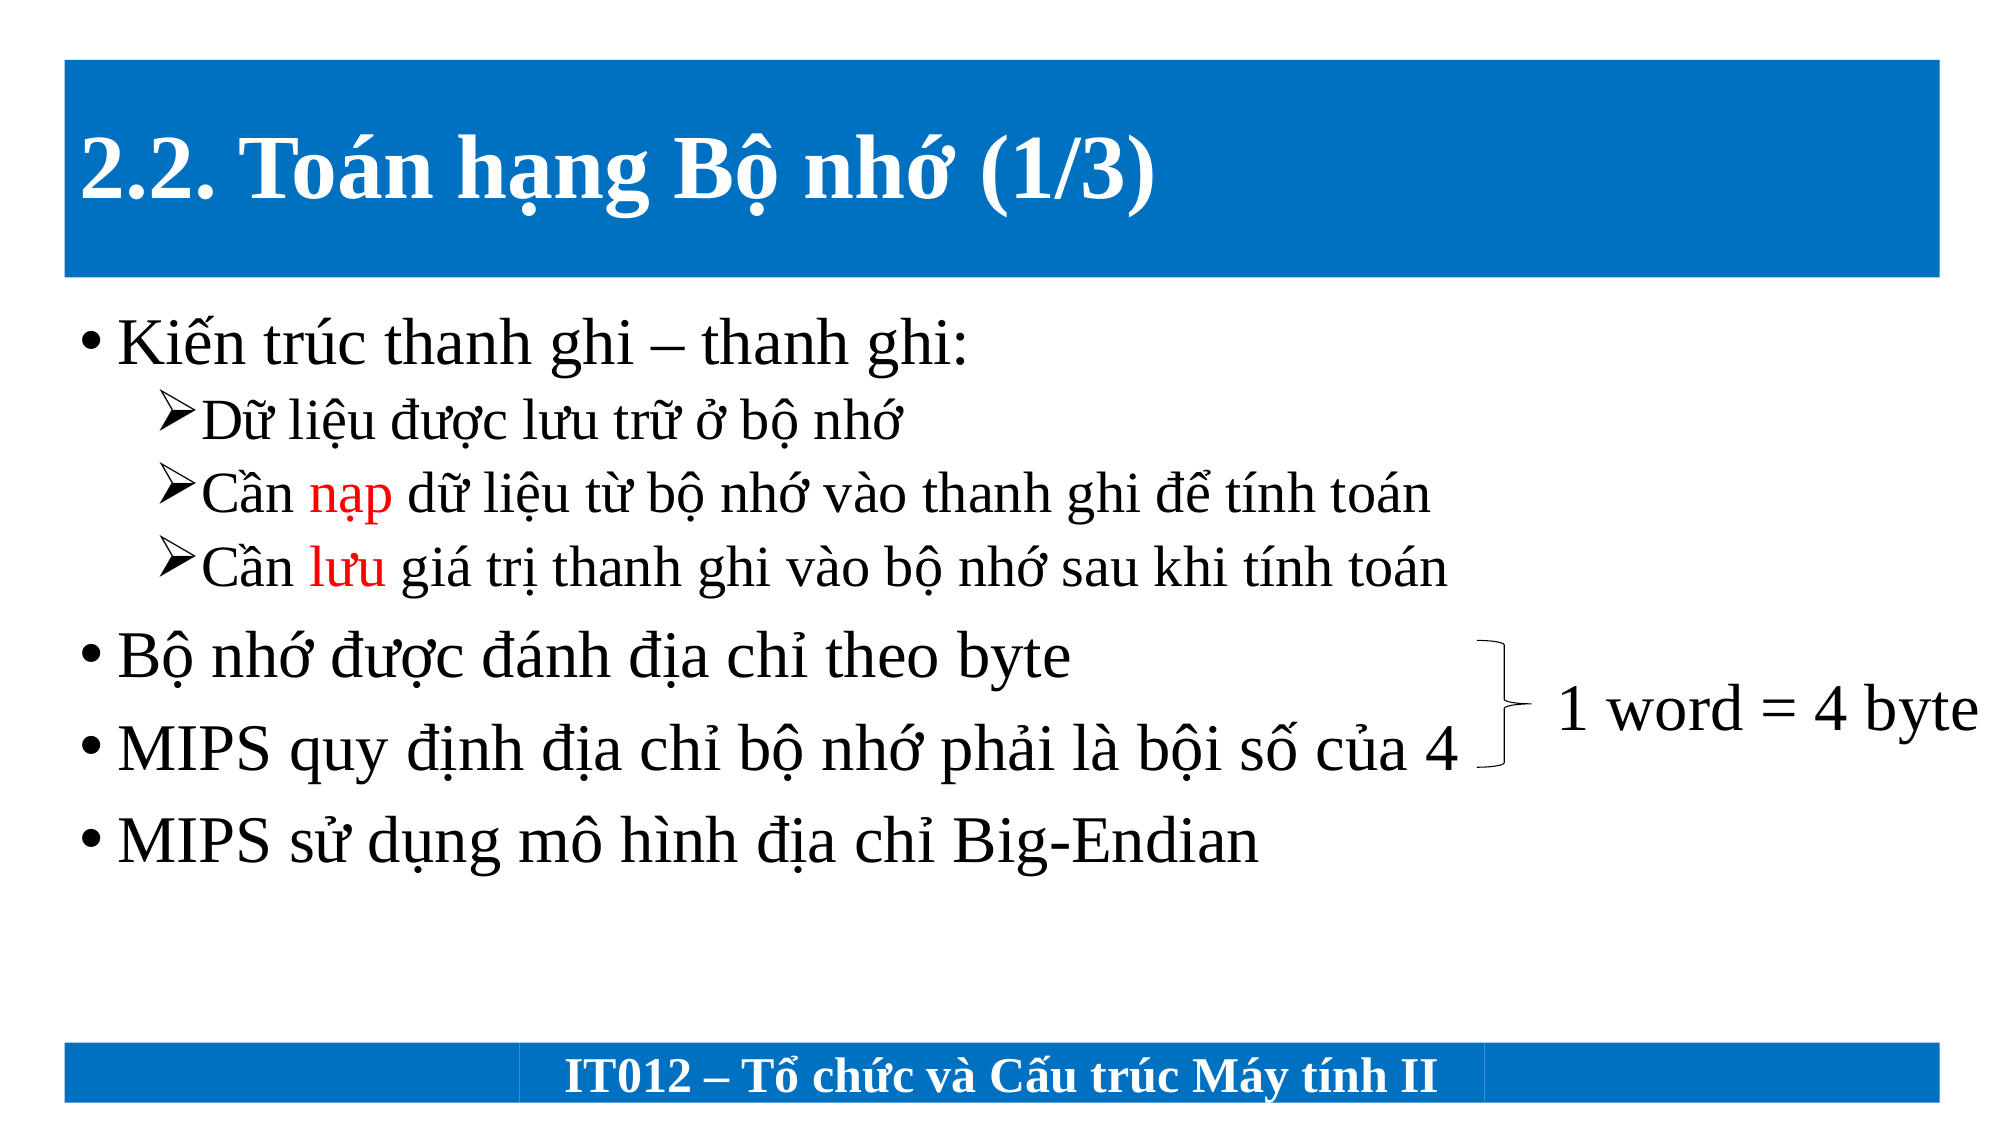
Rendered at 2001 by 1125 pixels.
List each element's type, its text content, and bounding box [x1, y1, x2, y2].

text_box [1476, 639, 1532, 768]
slide_number [64, 1042, 520, 1103]
list Kiến trúc thanh ghi – thanh ghi: Dữ liệu được lưu trữ ở bộ nhớ Cần nạp dữ liệu từ bộ nhớ vào thanh ghi để tính toán Cần lưu giá trị thanh ghi vào bộ nhớ sau khi tính toán Bộ nhớ được đánh địa chỉ theo byte MIPS quy định địa chỉ bộ nhớ phải là bội số của 4 MIPS sử dụng mô hình địa chỉ Big-Endian [64, 299, 1940, 1014]
text_box 1 word = 4 byte [1541, 656, 2000, 752]
title 2.2. Toán hạng Bộ nhớ (1/3) [64, 59, 1940, 278]
